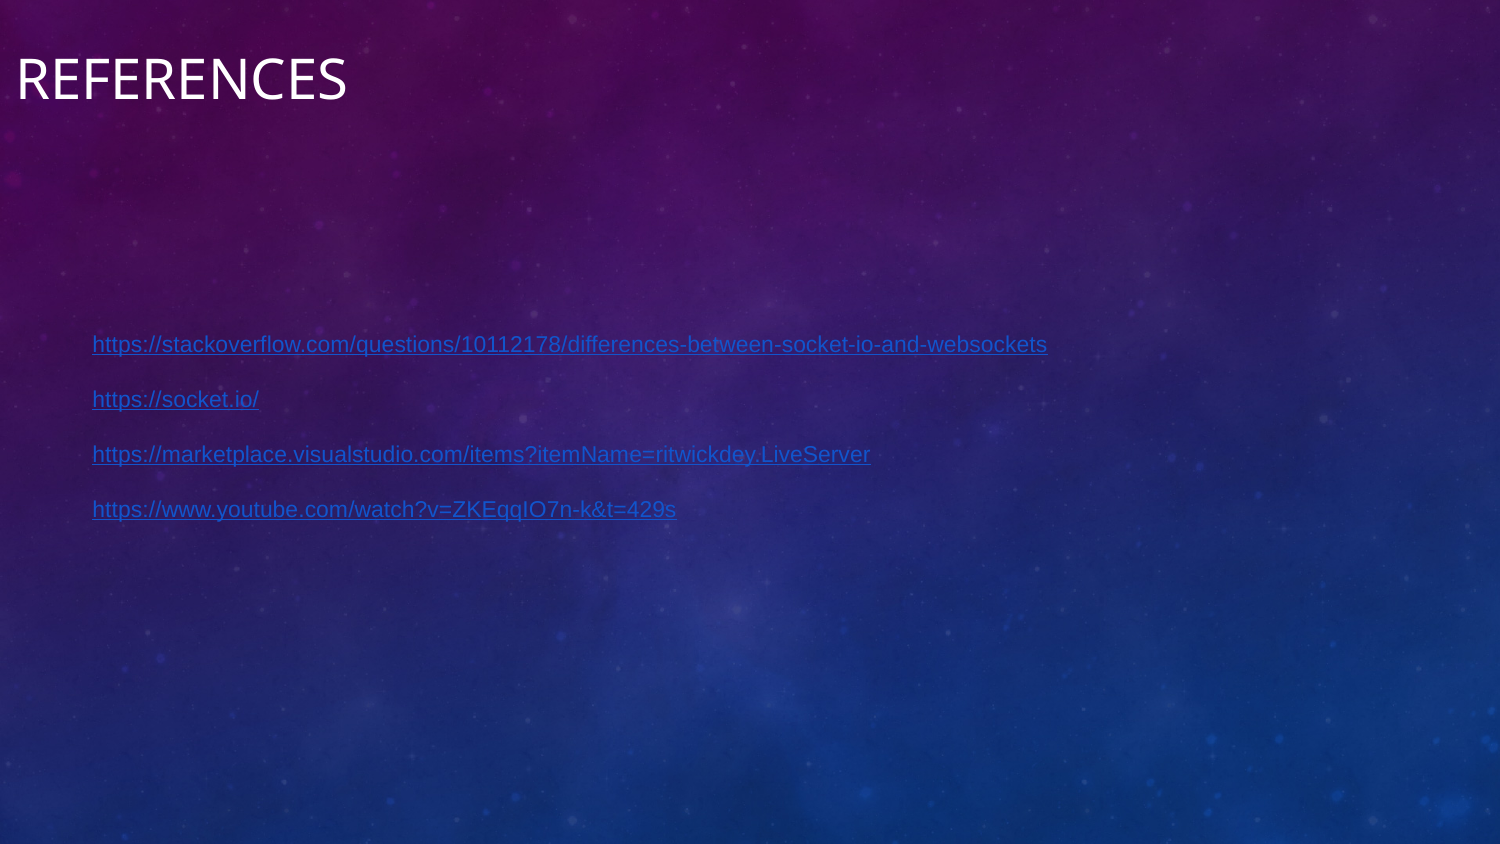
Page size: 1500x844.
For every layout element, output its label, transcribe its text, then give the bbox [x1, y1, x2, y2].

picture [0, 0, 1500, 844]
title References [0, 0, 1349, 126]
list https://stackoverflow.com/questions/10112178/differences-between-socket-io-and-websockets https://socket.io/ https://marketplace.visualstudio.com/items?itemName=ritwickdey.LiveServer https://www.youtube.com/watch?v=ZKEqqIO7n-k&t=429s [77, 314, 1427, 760]
